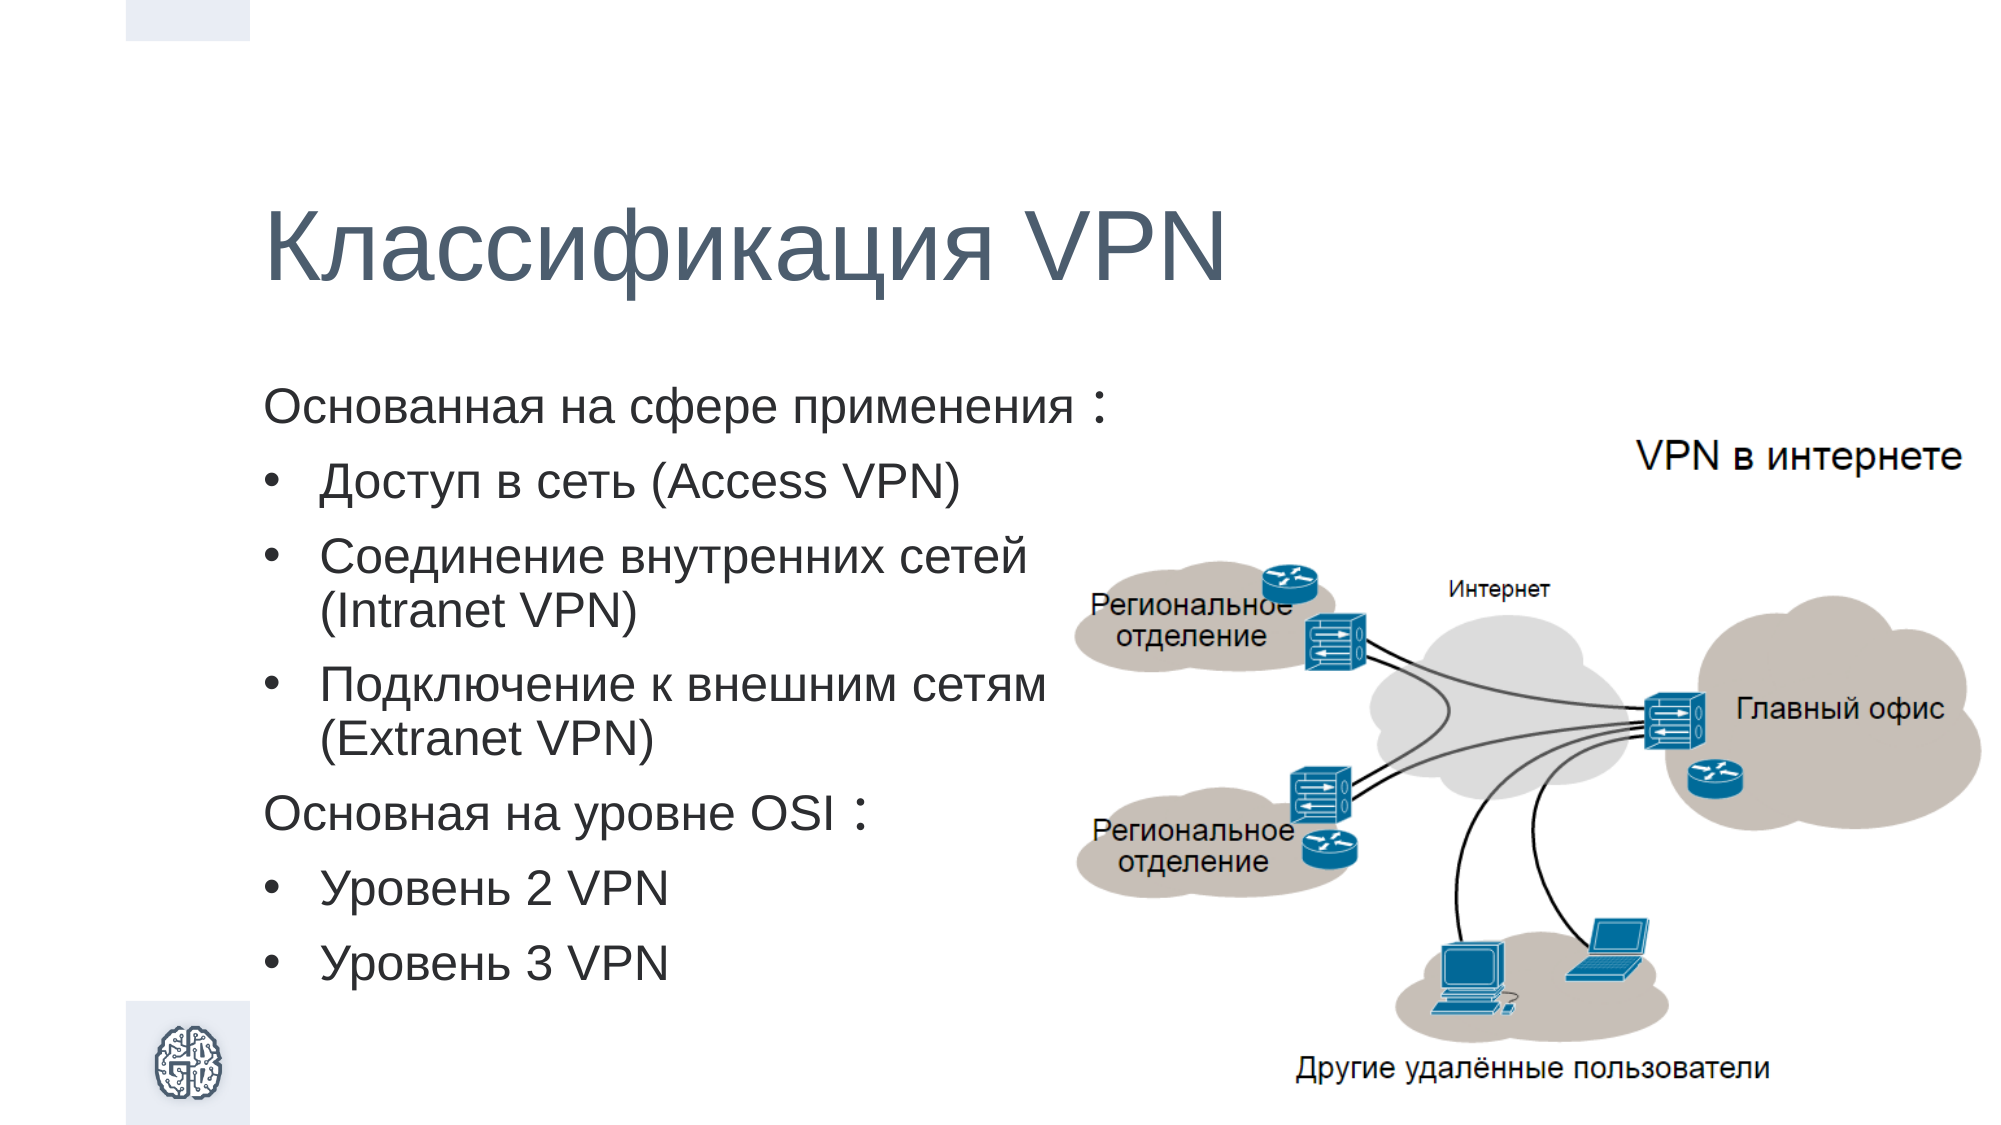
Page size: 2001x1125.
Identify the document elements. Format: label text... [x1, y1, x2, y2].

picture [144, 1016, 232, 1110]
list Основанная на сфере применения： Доступ в сеть (Access VPN) Соединение внутренних сетей (Intranet VPN) Подключение к внешним сетям (Extranet VPN) Основная на уровне OSI： Уровень 2 VPN Уровень 3 VPN [248, 431, 1057, 941]
title Классификация VPN [248, 124, 1752, 372]
picture [1059, 430, 2000, 1125]
